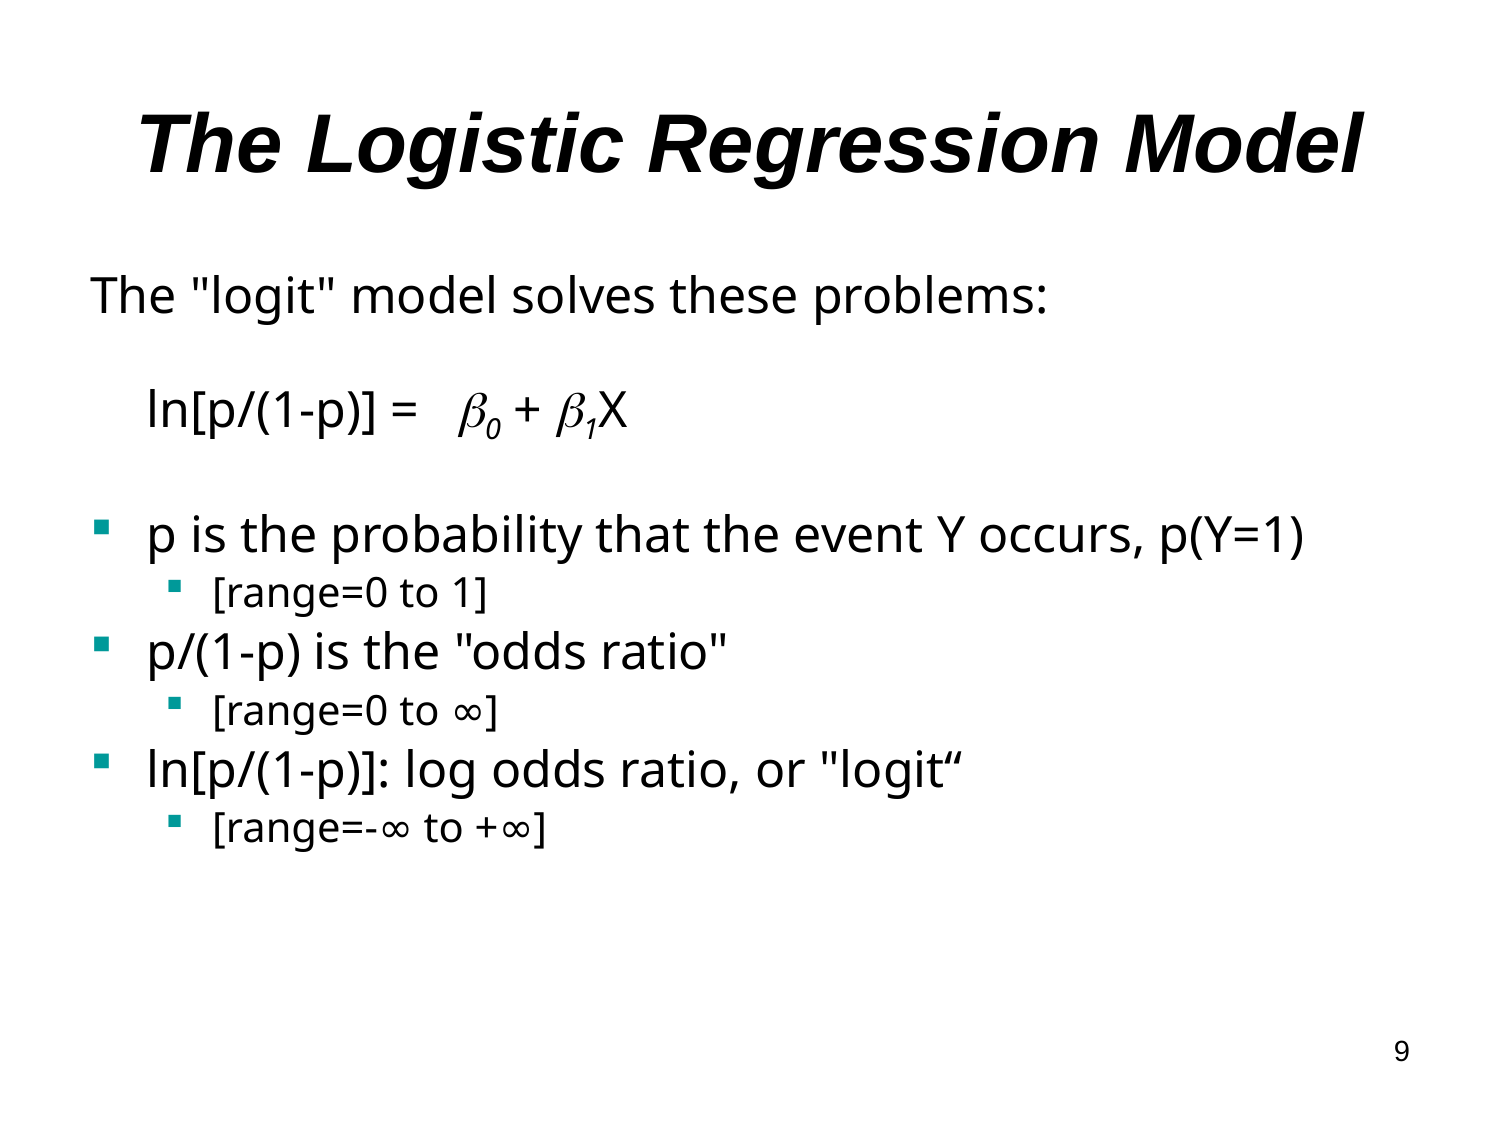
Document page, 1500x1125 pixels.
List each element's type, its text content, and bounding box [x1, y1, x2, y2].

list The "logit" model solves these problems: ln[p/(1-p)] = 0 + 1X p is the probability that the event Y occurs, p(Y=1) [range=0 to 1] p/(1-p) is the "odds ratio" [range=0 to ∞] ln[p/(1-p)]: log odds ratio, or "logit“ [range=-∞ to +∞] [74, 262, 1426, 1006]
slide_number 9 [1074, 1024, 1426, 1103]
title The Logistic Regression Model [74, 44, 1426, 233]
